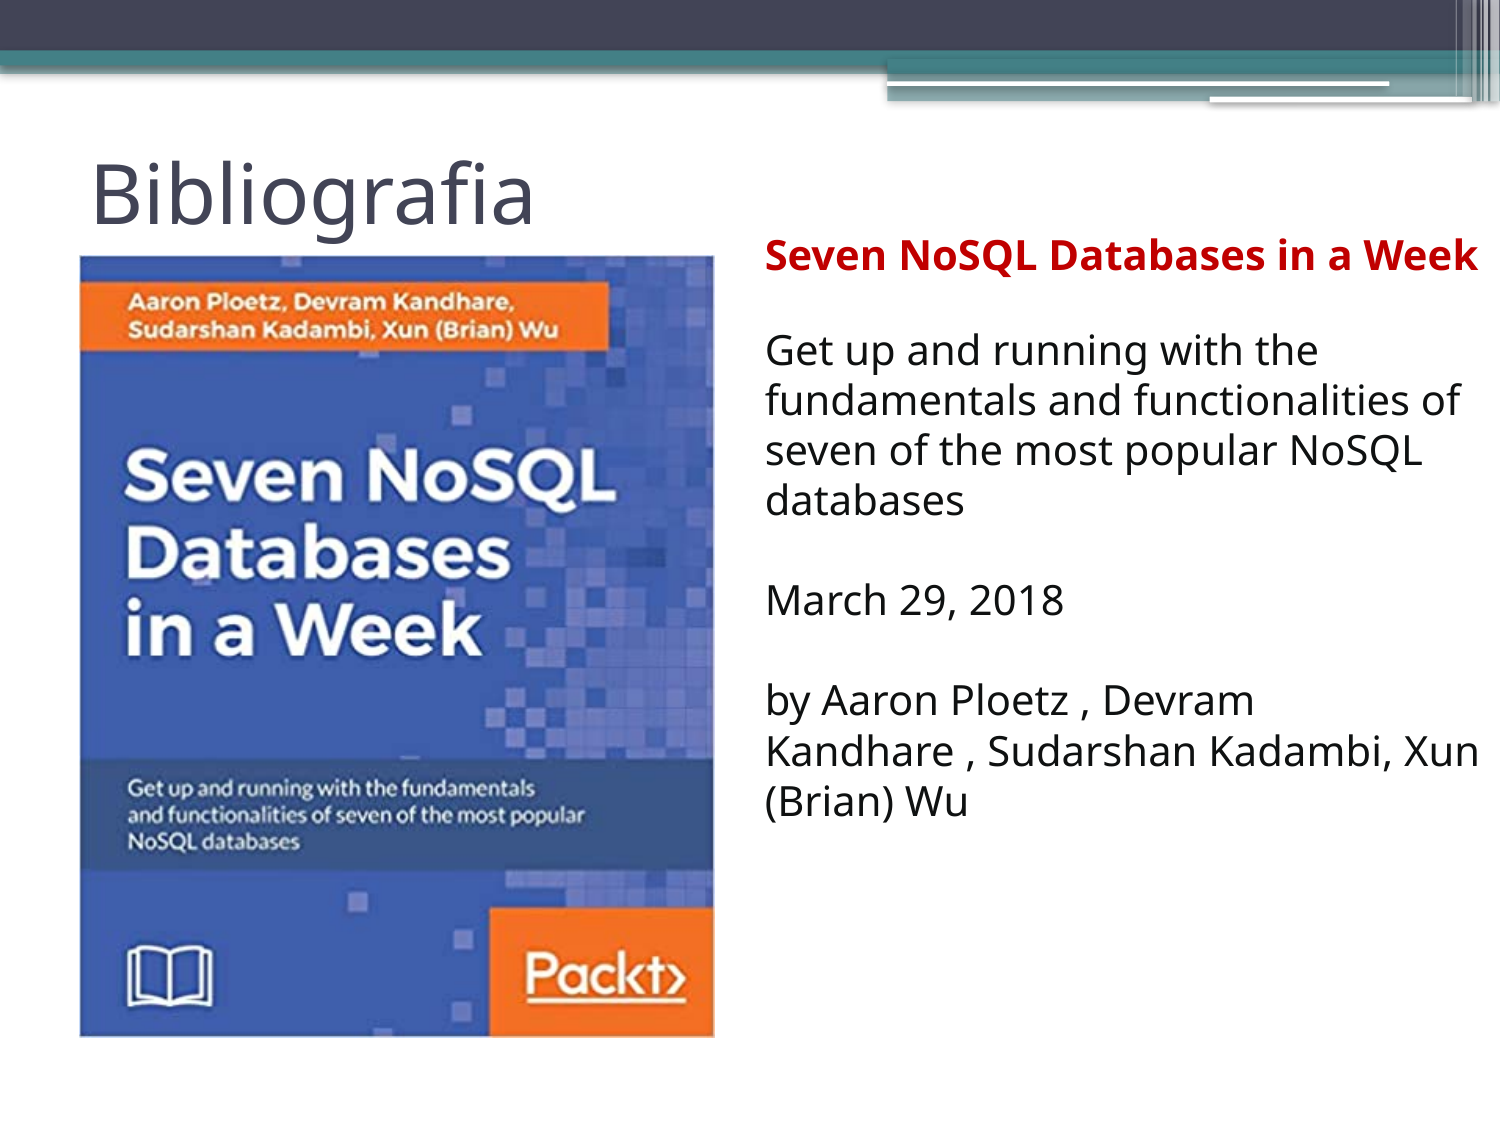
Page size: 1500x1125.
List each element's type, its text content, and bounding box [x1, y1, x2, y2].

text_box Bibliografia [75, 103, 1425, 279]
text_box Seven NoSQL Databases in a Week Get up and running with the fundamentals and functionalities of seven of the most popular NoSQL databases March 29, 2018 by Aaron Ploetz , Devram Kandhare , Sudarshan Kadambi, Xun (Brian) Wu [750, 221, 1500, 832]
picture [78, 255, 715, 1038]
